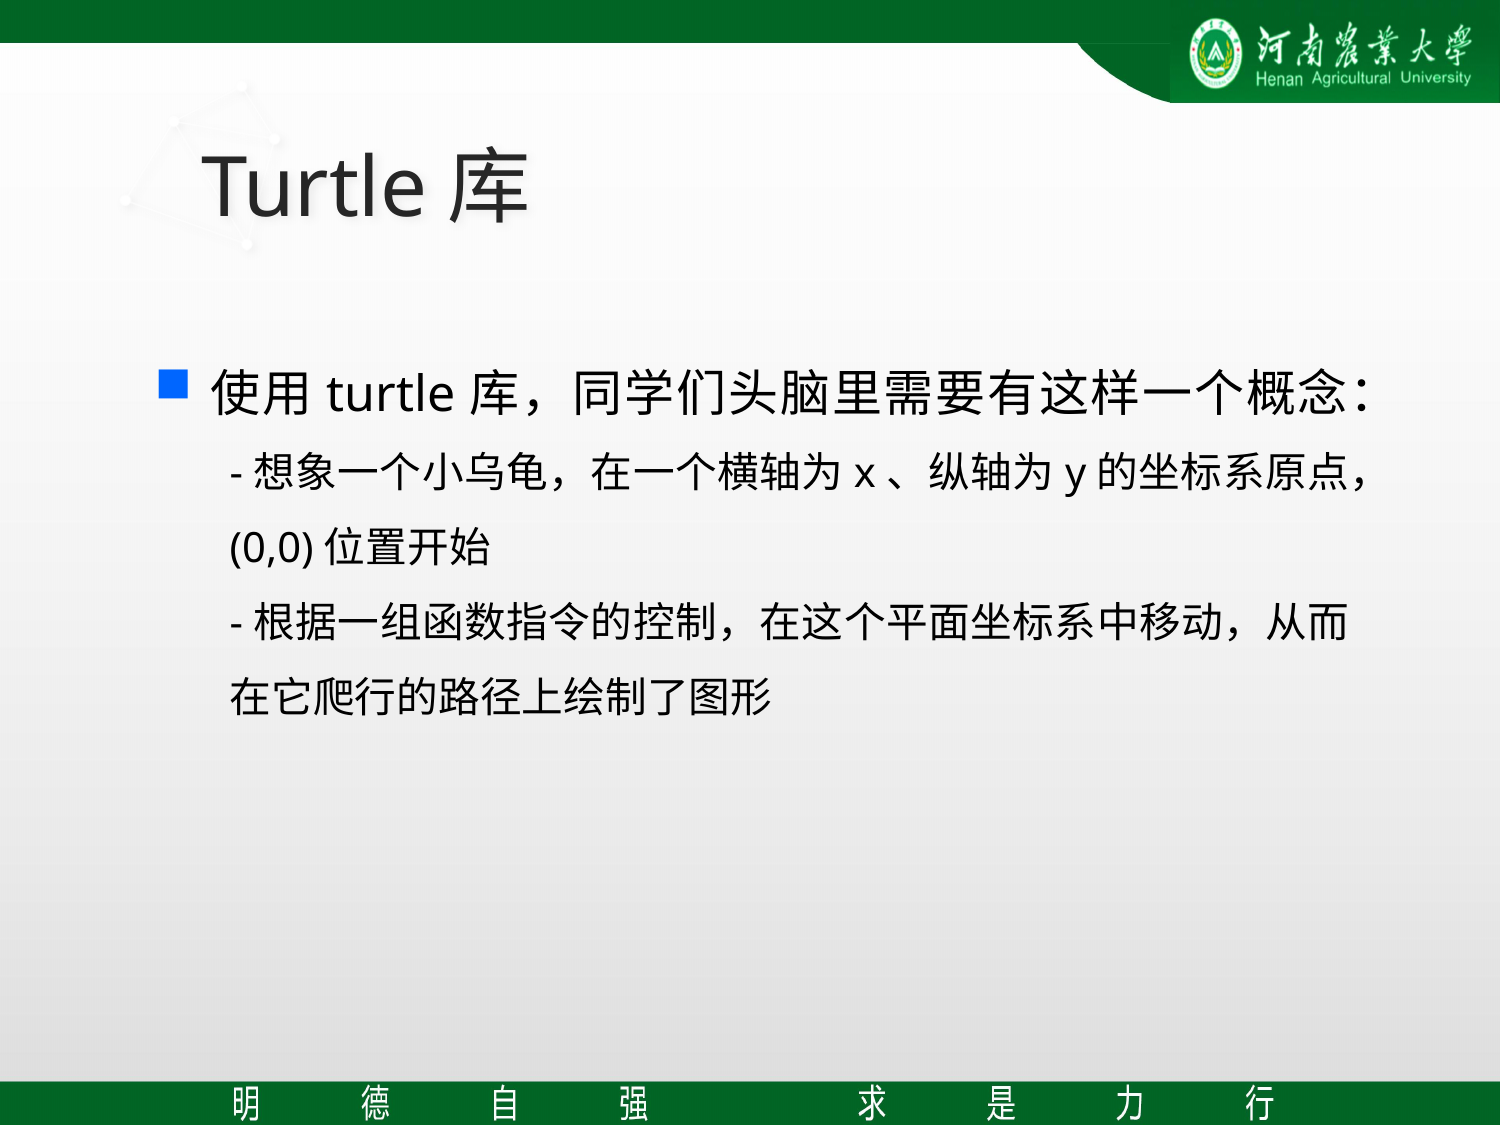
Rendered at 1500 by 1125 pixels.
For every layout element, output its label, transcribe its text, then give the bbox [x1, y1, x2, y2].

text_box 使用turtle库，同学们头脑里需要有这样一个概念： -想象一个小乌龟，在一个横轴为x、纵轴为y的坐标系原点，(0,0)位置开始 -根据一组函数指令的控制，在这个平面坐标系中移动，从而在它爬行的路径上绘制了图形 [64, 323, 1365, 729]
picture [0, 0, 1500, 1125]
text_box Turtle库 [318, 125, 546, 241]
